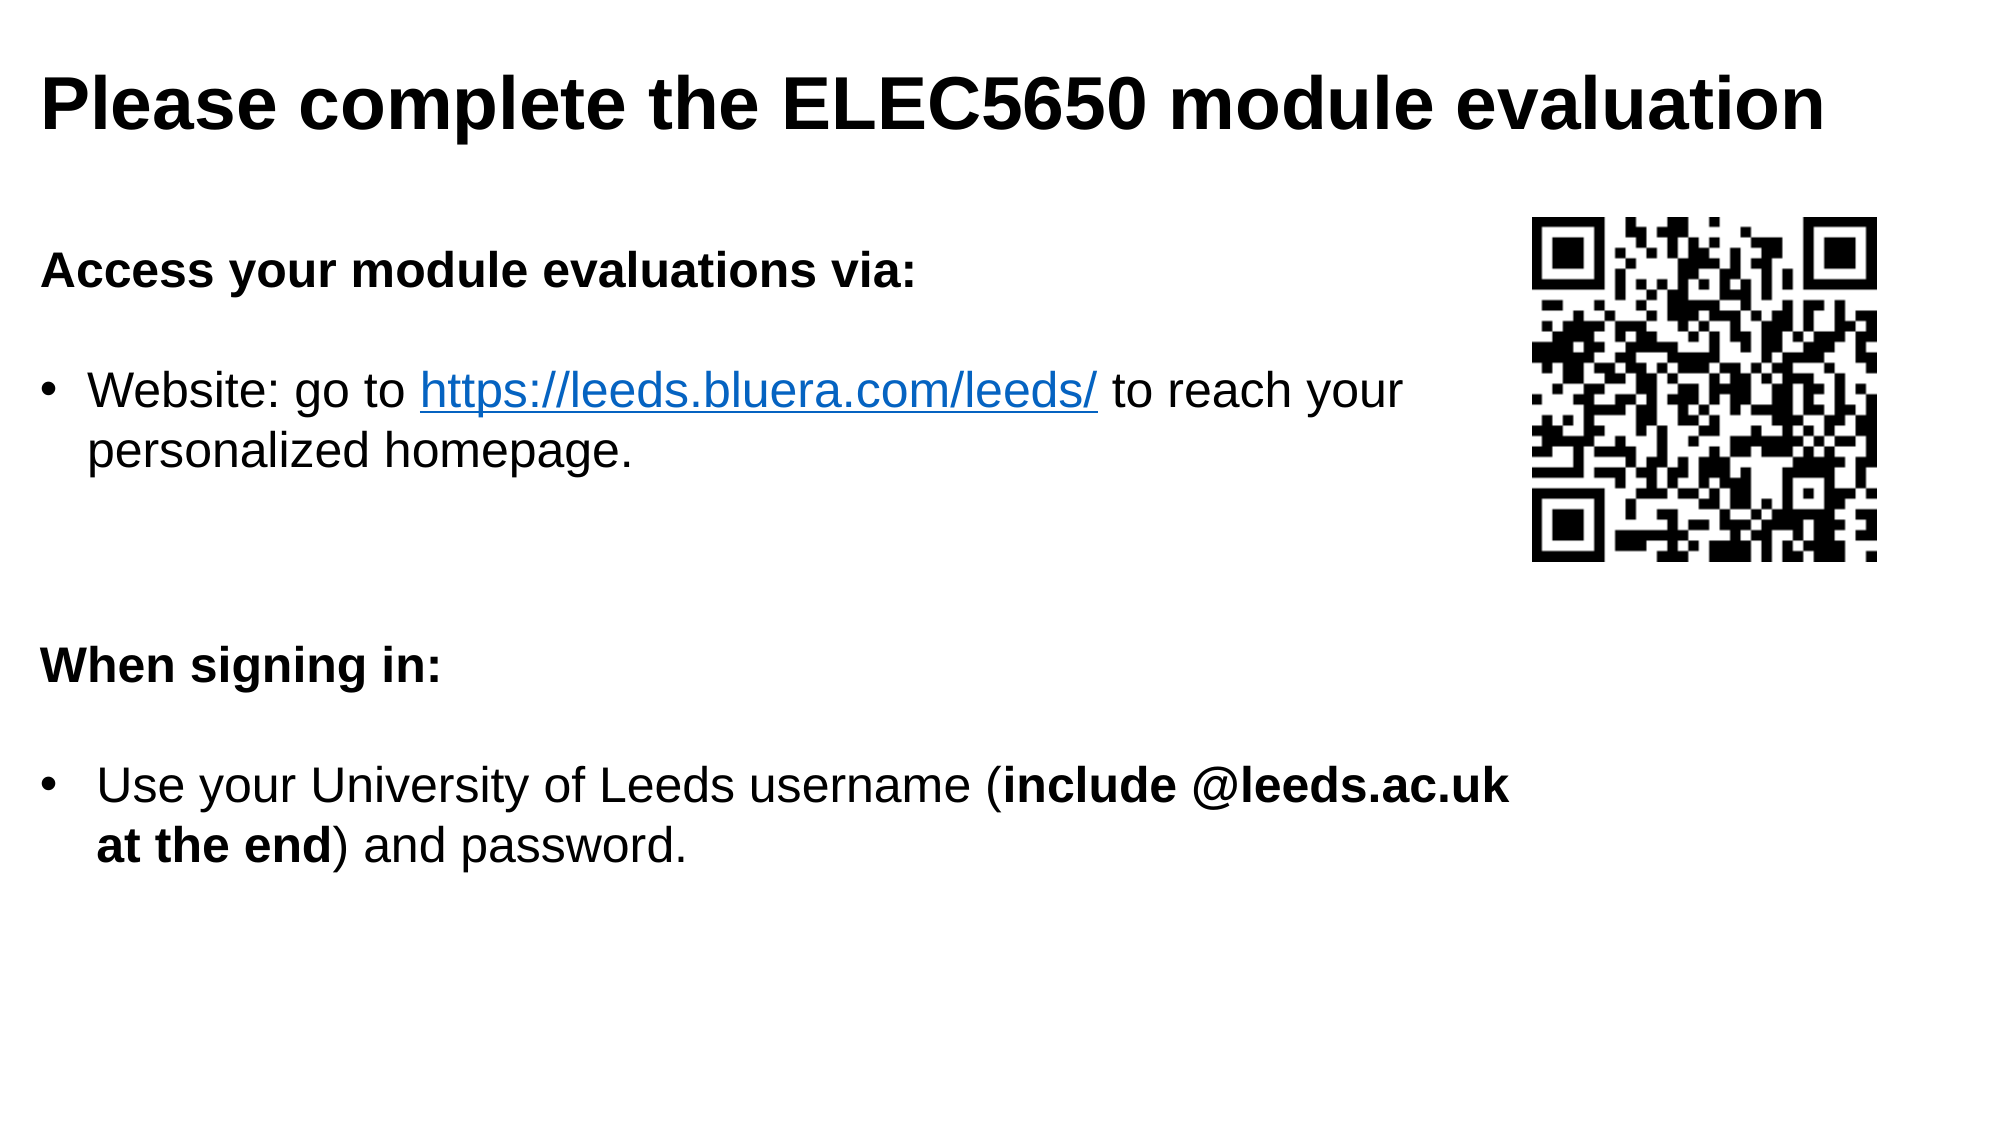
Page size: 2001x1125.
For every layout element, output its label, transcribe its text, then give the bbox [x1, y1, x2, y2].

text_box Access your module evaluations via: Website: go to https://leeds.bluera.com/leeds/ to reach your personalized homepage. [25, 230, 1563, 591]
text_box When signing in: Use your University of Leeds username (include @leeds.ac.uk at the end) and password. [25, 625, 1568, 881]
picture [1532, 217, 1877, 562]
title Please complete the ELEC5650 module evaluation [25, 22, 1934, 154]
